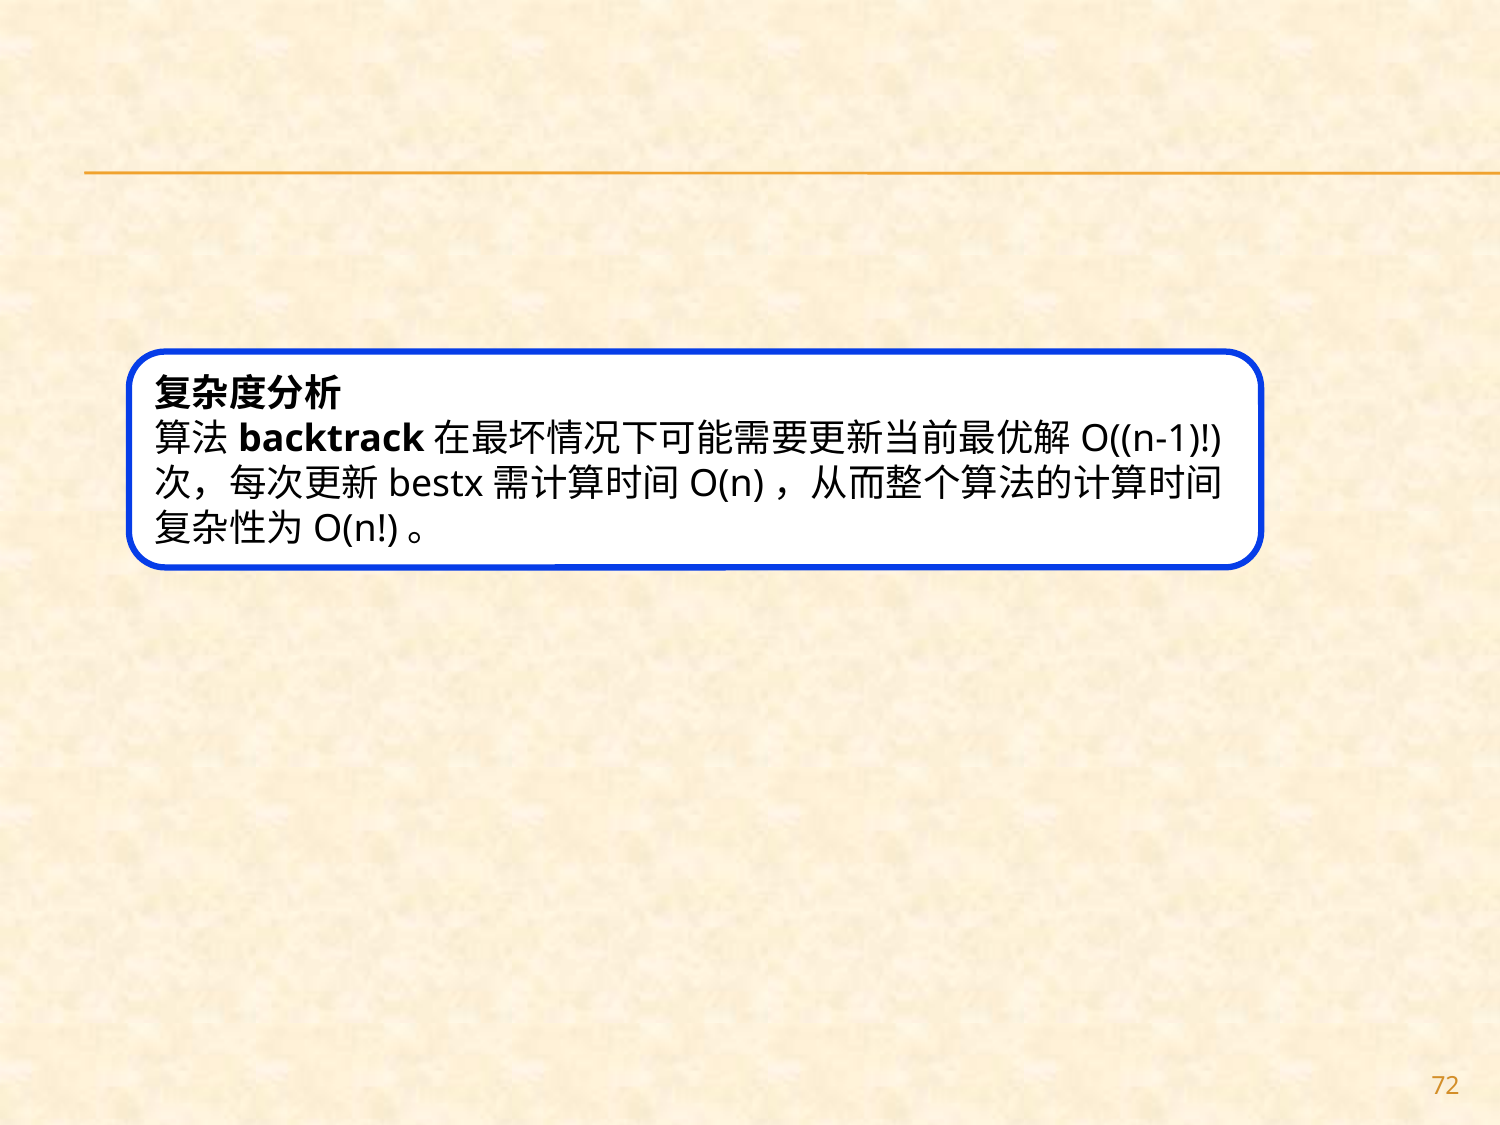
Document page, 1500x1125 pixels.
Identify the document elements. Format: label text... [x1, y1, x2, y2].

picture [0, 0, 1500, 1125]
slide_number 72 [1350, 1061, 1475, 1103]
text_box 复杂度分析 算法backtrack在最坏情况下可能需要更新当前最优解O((n-1)!)次，每次更新bestx需计算时间O(n)，从而整个算法的计算时间复杂性为O(n!)。 [128, 351, 1262, 568]
